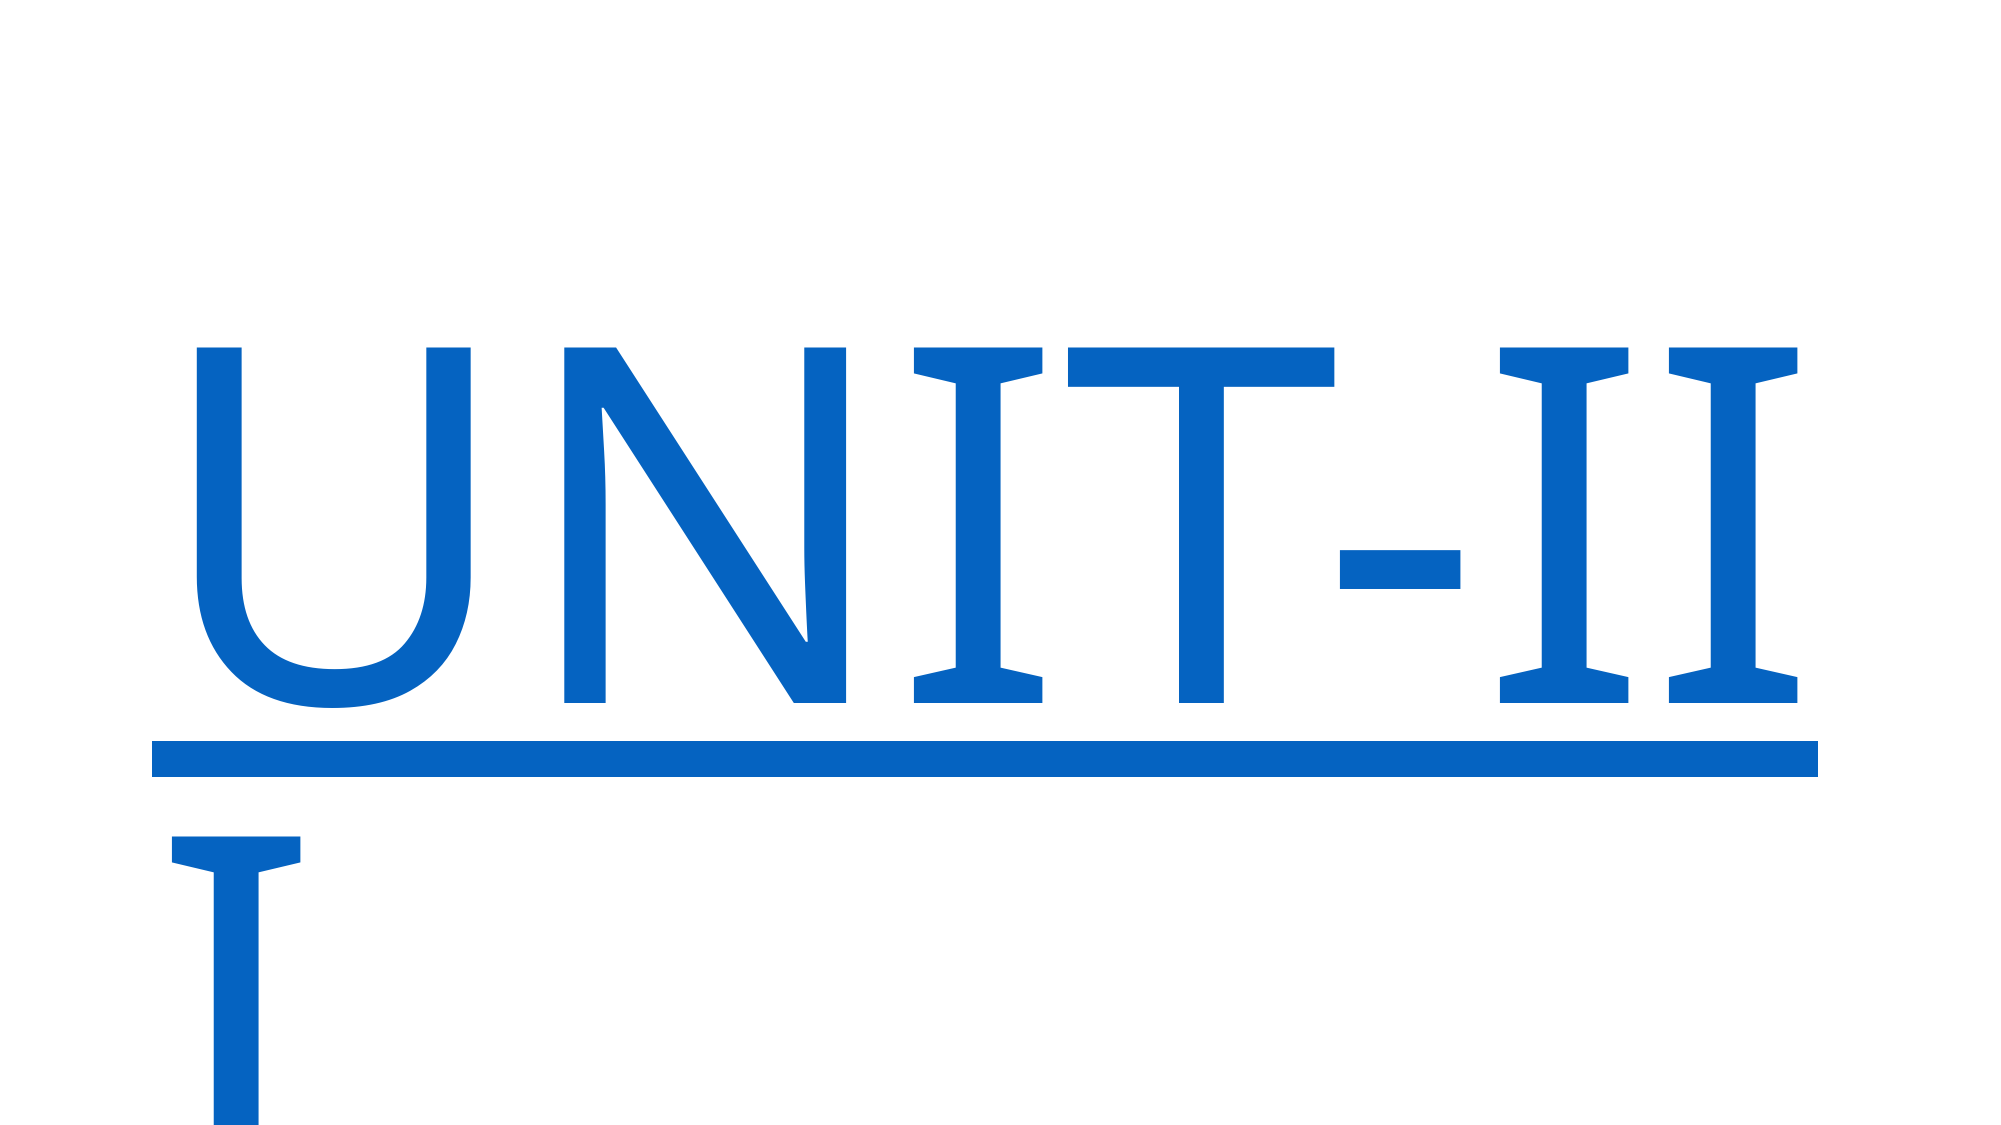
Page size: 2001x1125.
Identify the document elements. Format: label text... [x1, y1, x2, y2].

title UNIT-III [137, 59, 1863, 982]
